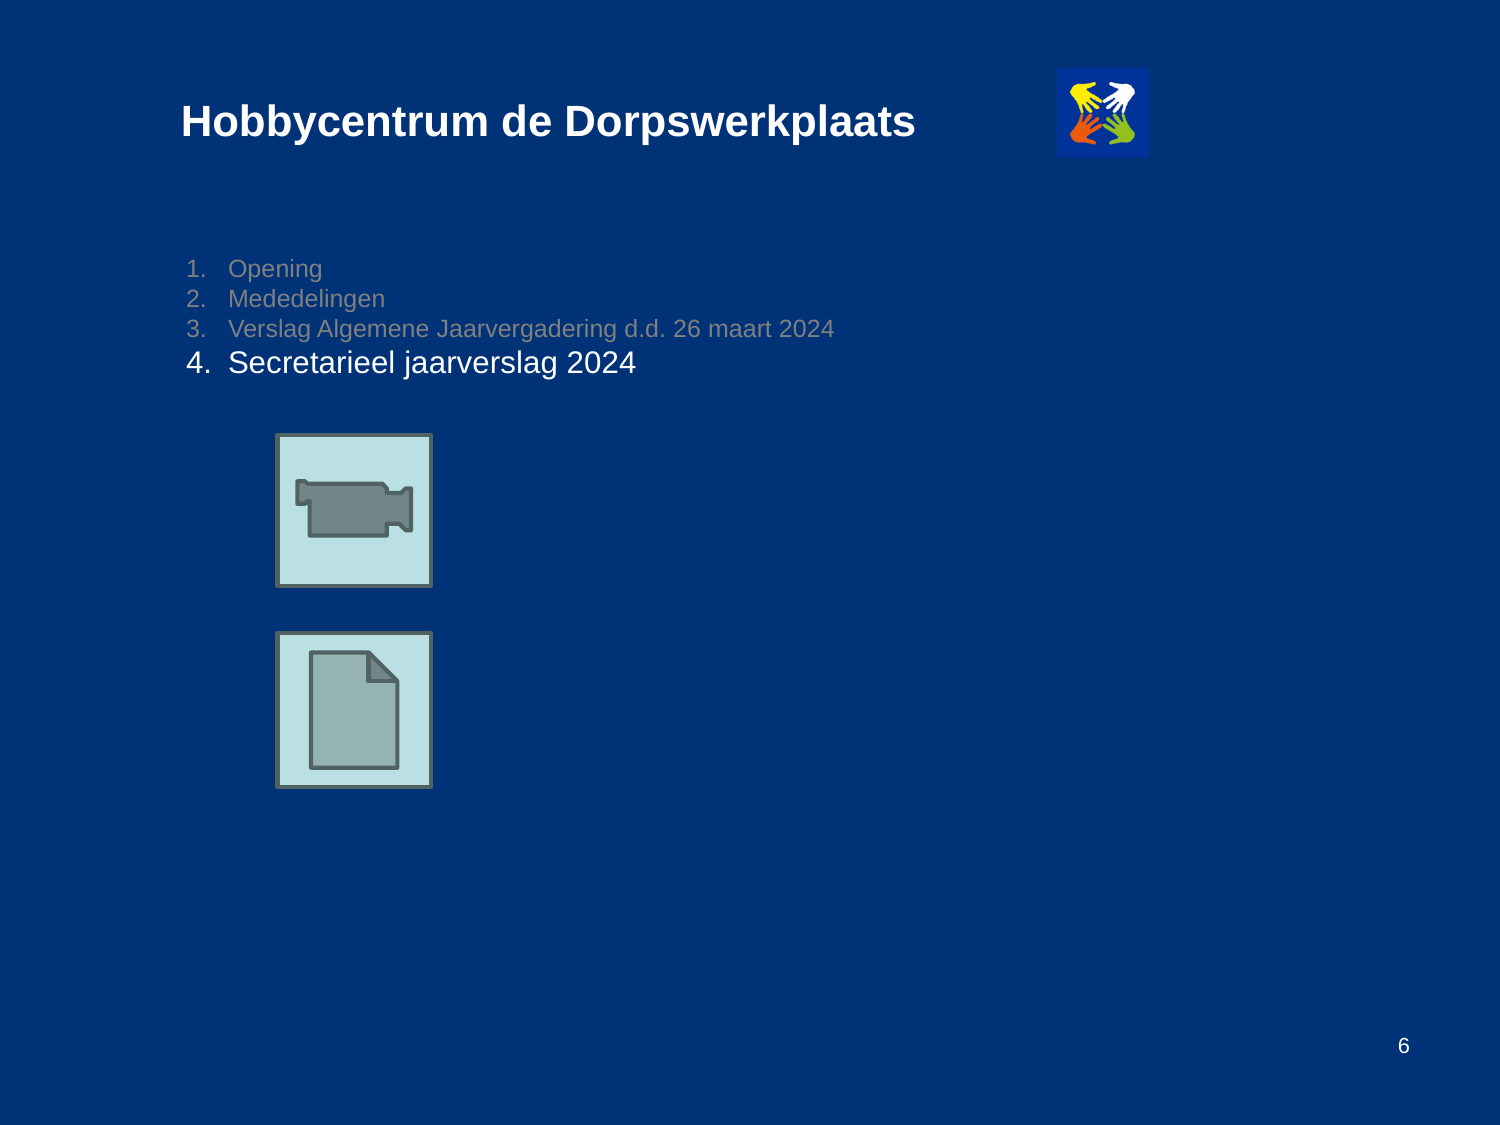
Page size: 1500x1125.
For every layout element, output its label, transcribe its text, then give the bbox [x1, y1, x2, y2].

text_box Hobbycentrum de Dorpswerkplaats [73, 85, 1024, 153]
slide_number 6 [1074, 1024, 1426, 1103]
text_box [275, 433, 433, 588]
picture [1056, 68, 1150, 157]
text_box [275, 631, 433, 789]
text_box Opening Mededelingen Verslag Algemene Jaarvergadering d.d. 26 maart 2024 Secretarieel jaarverslag 2024 [171, 208, 1233, 463]
